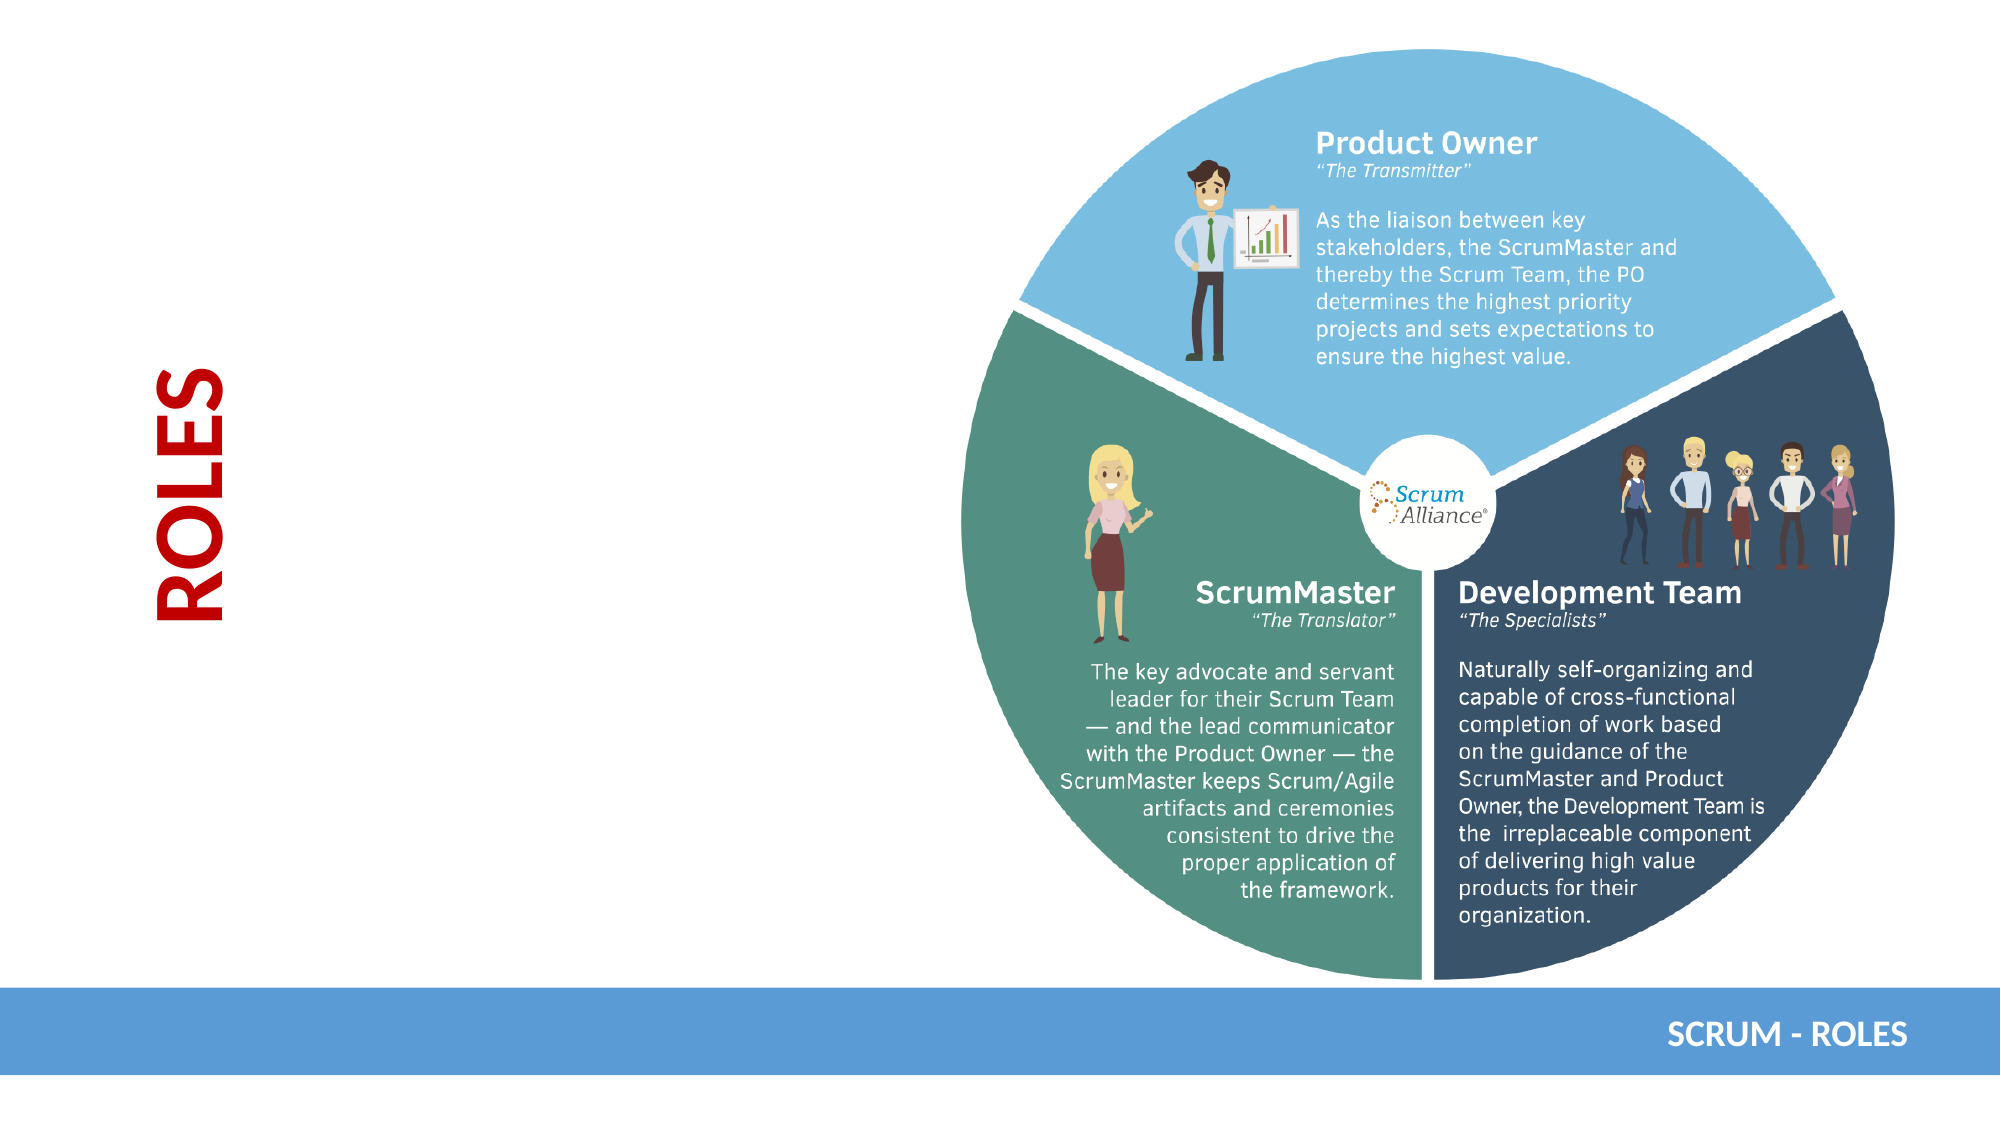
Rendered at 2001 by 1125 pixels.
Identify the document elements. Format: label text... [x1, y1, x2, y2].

text_box ROLES [62, 41, 303, 951]
text_box SCRUM - ROLES [125, 986, 1929, 1077]
text_box [0, 987, 135, 1076]
text_box [1919, 987, 2000, 1076]
picture [903, 0, 1953, 1015]
